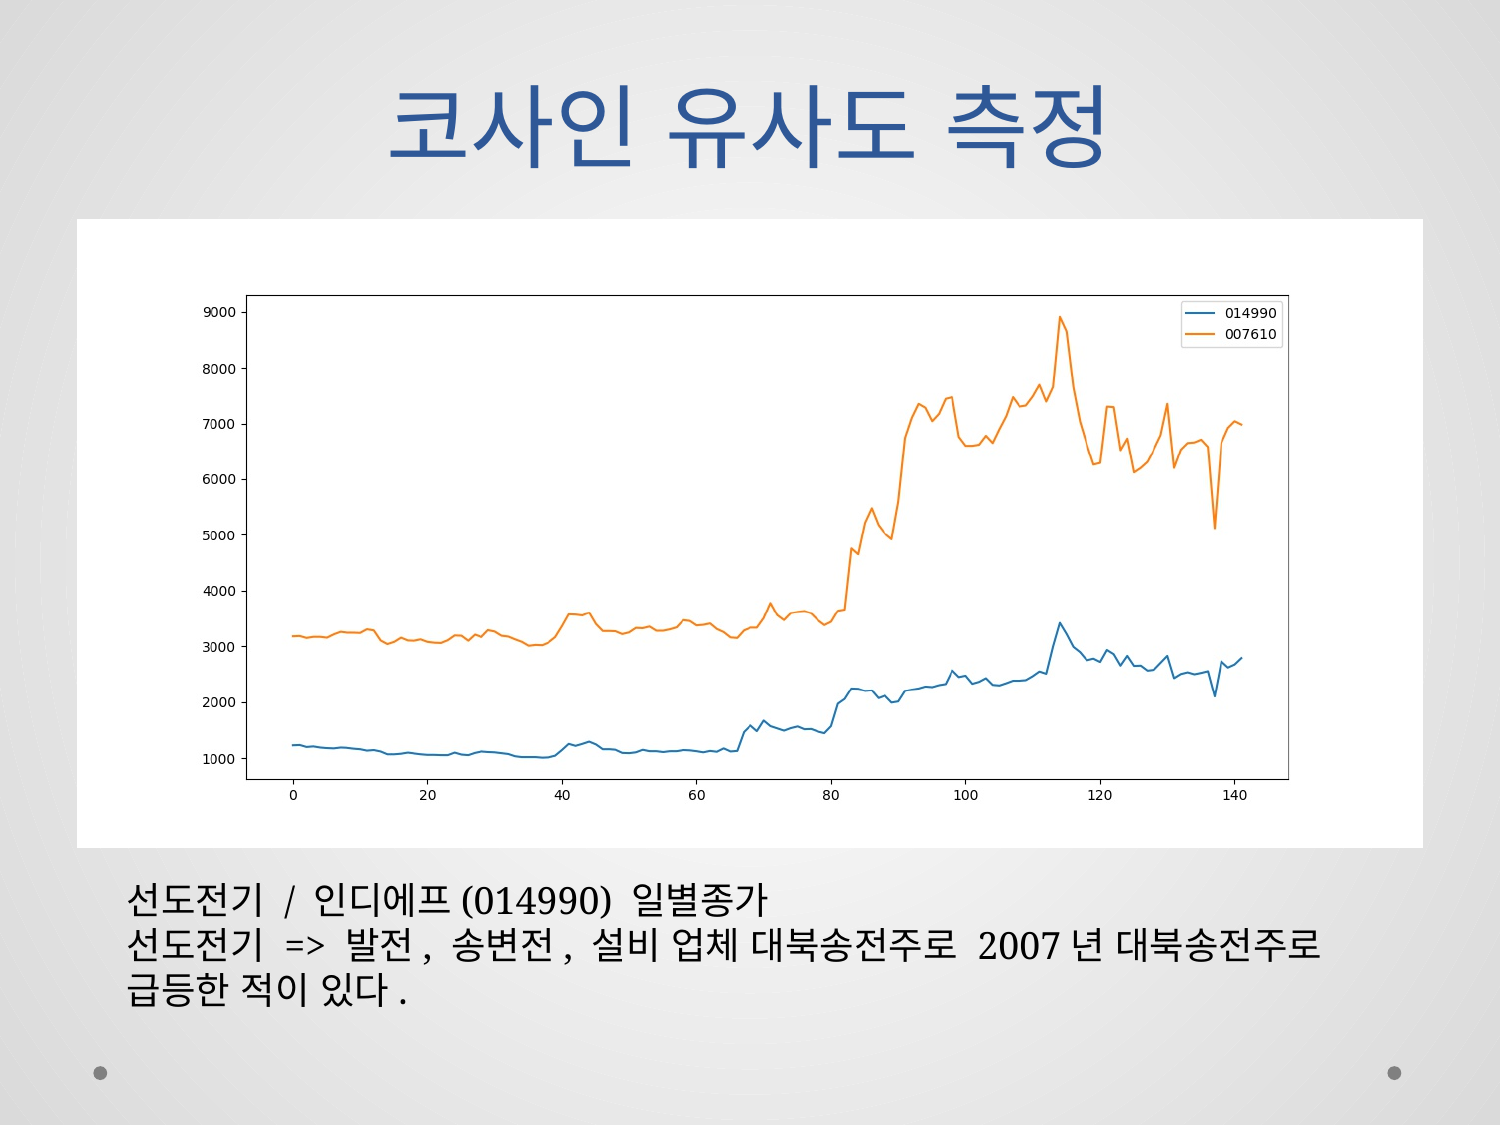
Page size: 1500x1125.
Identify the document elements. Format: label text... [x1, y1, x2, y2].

text_box 선도전기 / 인디에프(014990) 일별종가 선도전기 => 발전, 송변전, 설비 업체 대북송전주로 2007년 대북송전주로 급등한 적이 있다. [112, 869, 1376, 1020]
title 코사인 유사도 측정 [75, 0, 1425, 188]
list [76, 219, 1424, 848]
